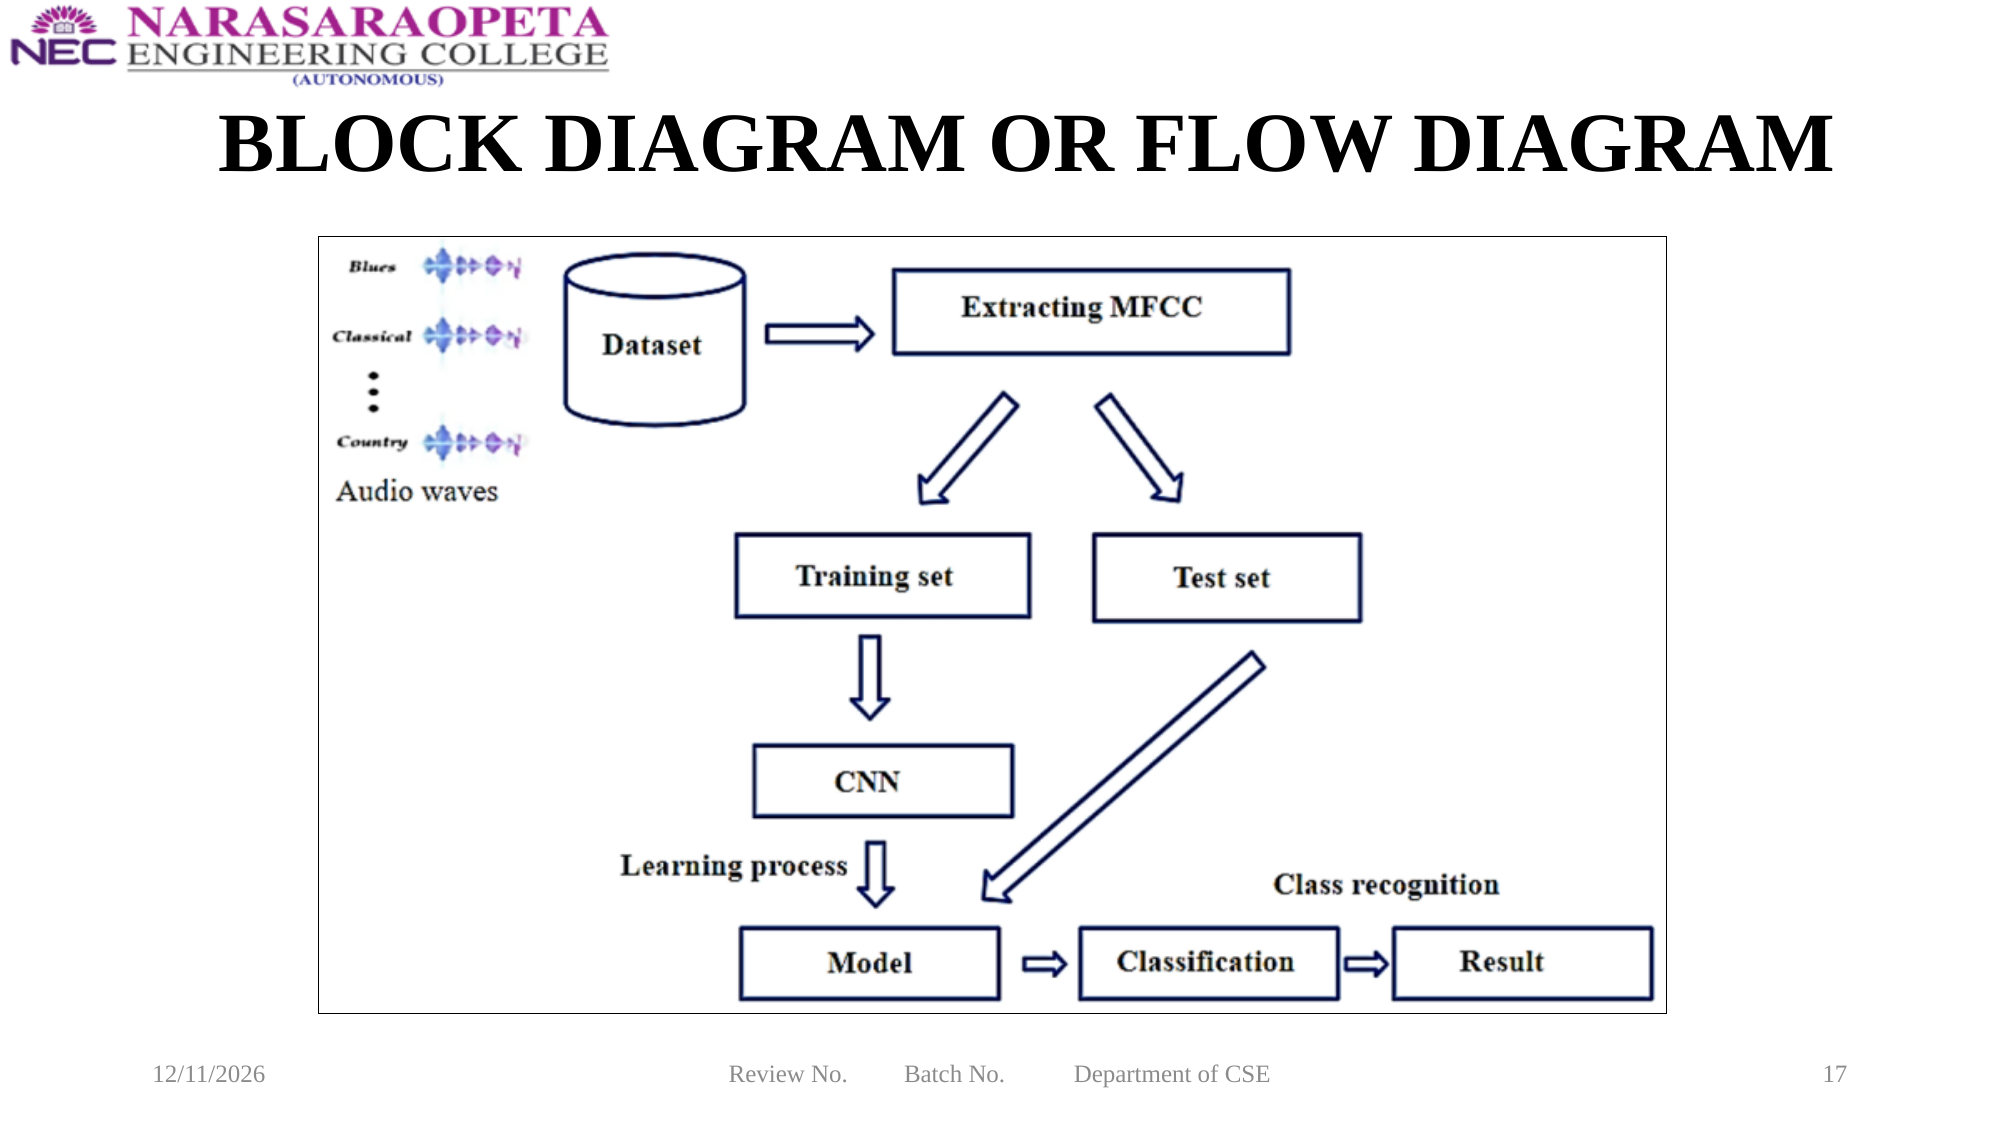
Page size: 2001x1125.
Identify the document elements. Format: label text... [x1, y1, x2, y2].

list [318, 236, 1667, 1014]
title BLOCK DIAGRAM OR FLOW DIAGRAM [193, 51, 1863, 237]
slide_number 17 [1412, 1042, 1863, 1103]
picture [0, 0, 1280, 719]
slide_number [137, 1042, 588, 1103]
footer Review No. Batch No. Department of CSE [662, 1042, 1338, 1103]
